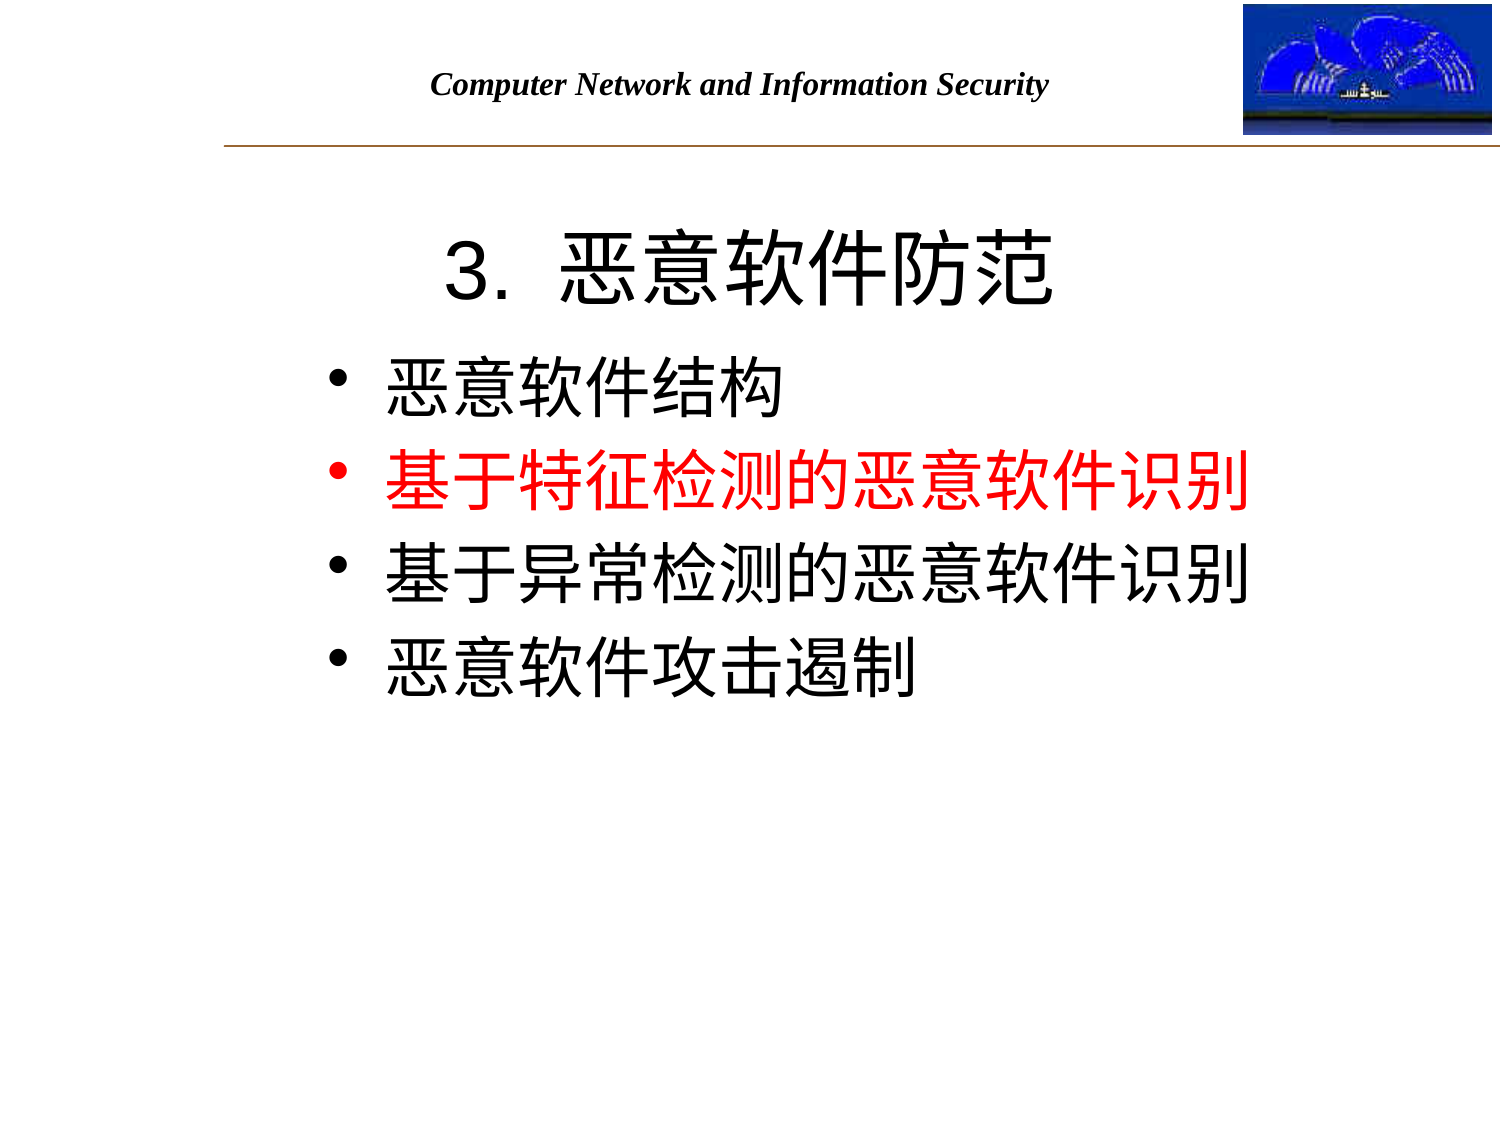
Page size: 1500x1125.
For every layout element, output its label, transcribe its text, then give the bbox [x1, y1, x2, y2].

list 恶意软件结构 基于特征检测的恶意软件识别 基于异常检测的恶意软件识别 恶意软件攻击遏制 [312, 337, 1294, 929]
title 3. 恶意软件防范 [74, 207, 1426, 325]
